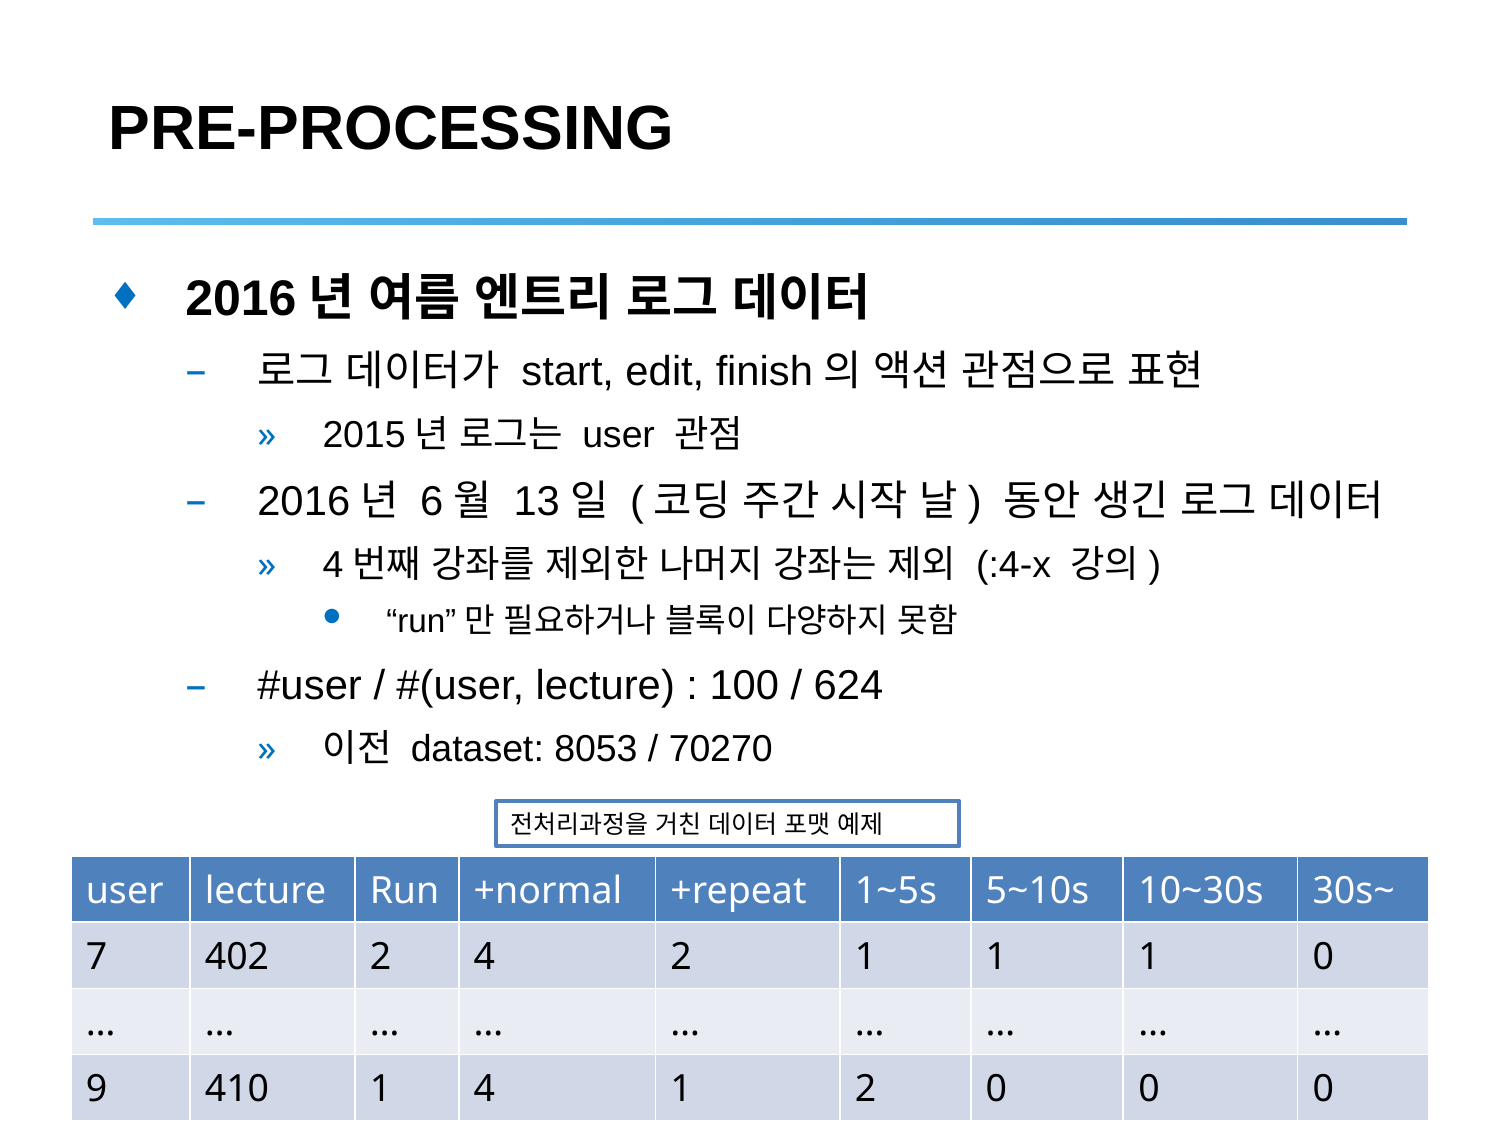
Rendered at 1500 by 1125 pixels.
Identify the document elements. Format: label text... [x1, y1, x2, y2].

table_header +normal [460, 857, 655, 921]
table_cell … [1298, 989, 1428, 1054]
table_cell 1 [841, 923, 970, 988]
table_cell … [72, 989, 189, 1054]
table_cell 4 [460, 1055, 655, 1120]
list 2016년 여름 엔트리 로그 데이터 로그 데이터가 start, edit, finish의 액션 관점으로 표현 2015년 로그는 user 관점 2016년 6월 13일 (코딩 주간 시작 날) 동안 생긴 로그 데이터 4번째 강좌를 제외한 나머지 강좌는 제외 (:4-x 강의) “run”만 필요하거나 블록이 다양하지 못함 #user / #(user, lecture) : 100 / 624 이전 dataset: 8053 / 70270 [93, 246, 1407, 855]
table_cell … [972, 989, 1122, 1054]
table_header 1~5s [841, 857, 970, 921]
table_cell 1 [972, 923, 1122, 988]
table_cell 1 [656, 1055, 839, 1120]
table_cell 2 [656, 923, 839, 988]
table_header 10~30s [1124, 857, 1297, 921]
table_header user [72, 857, 189, 921]
table_cell 1 [1124, 923, 1297, 988]
table_cell … [356, 989, 458, 1054]
title Pre-processing [93, 50, 1407, 200]
table_cell 7 [72, 923, 189, 988]
table_cell 0 [1298, 1055, 1428, 1120]
table_cell 1 [356, 1055, 458, 1120]
table_cell 0 [972, 1055, 1122, 1120]
table_header +repeat [656, 857, 839, 921]
table_cell 0 [1124, 1055, 1297, 1120]
table_cell … [460, 989, 655, 1054]
table_header lecture [191, 857, 354, 921]
table_cell … [656, 989, 839, 1054]
table_cell 2 [841, 1055, 970, 1120]
table_cell 9 [72, 1055, 189, 1120]
table_cell 2 [356, 923, 458, 988]
table_cell … [1124, 989, 1297, 1054]
table_cell 4 [460, 923, 655, 988]
table_cell … [841, 989, 970, 1054]
table_cell 402 [191, 923, 354, 988]
table_header 5~10s [972, 857, 1122, 921]
table_header 30s~ [1298, 857, 1428, 921]
table_header Run [356, 857, 458, 921]
table_cell … [191, 989, 354, 1054]
text_box 전처리과정을 거친 데이터 포맷 예제 [494, 799, 961, 848]
table_cell 0 [1298, 923, 1428, 988]
table_cell 410 [191, 1055, 354, 1120]
